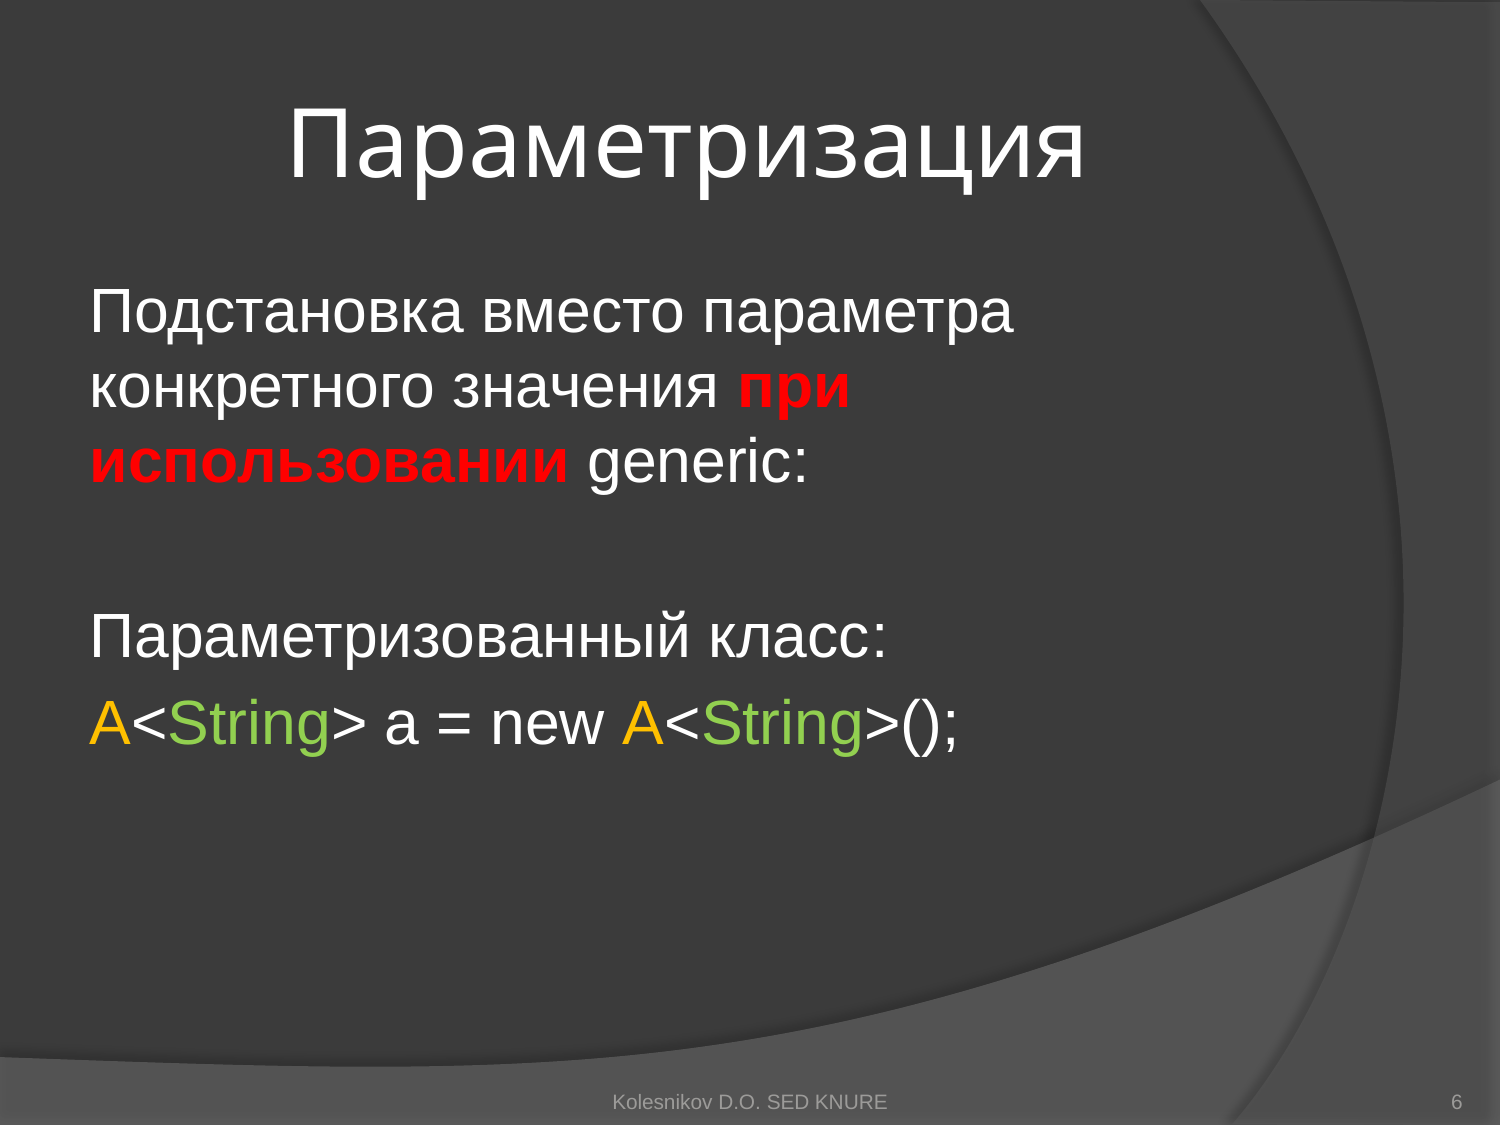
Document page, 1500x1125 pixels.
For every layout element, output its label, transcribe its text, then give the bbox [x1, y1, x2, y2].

footer Kolesnikov D.O. SED KNURE [512, 1053, 988, 1114]
slide_number 6 [1337, 1053, 1463, 1114]
list Подстановка вместо параметра конкретного значения при использовании generic: Параметризованный класс: A<String> a = new A<String>(); [75, 262, 1300, 1005]
title Параметризация [75, 45, 1300, 233]
